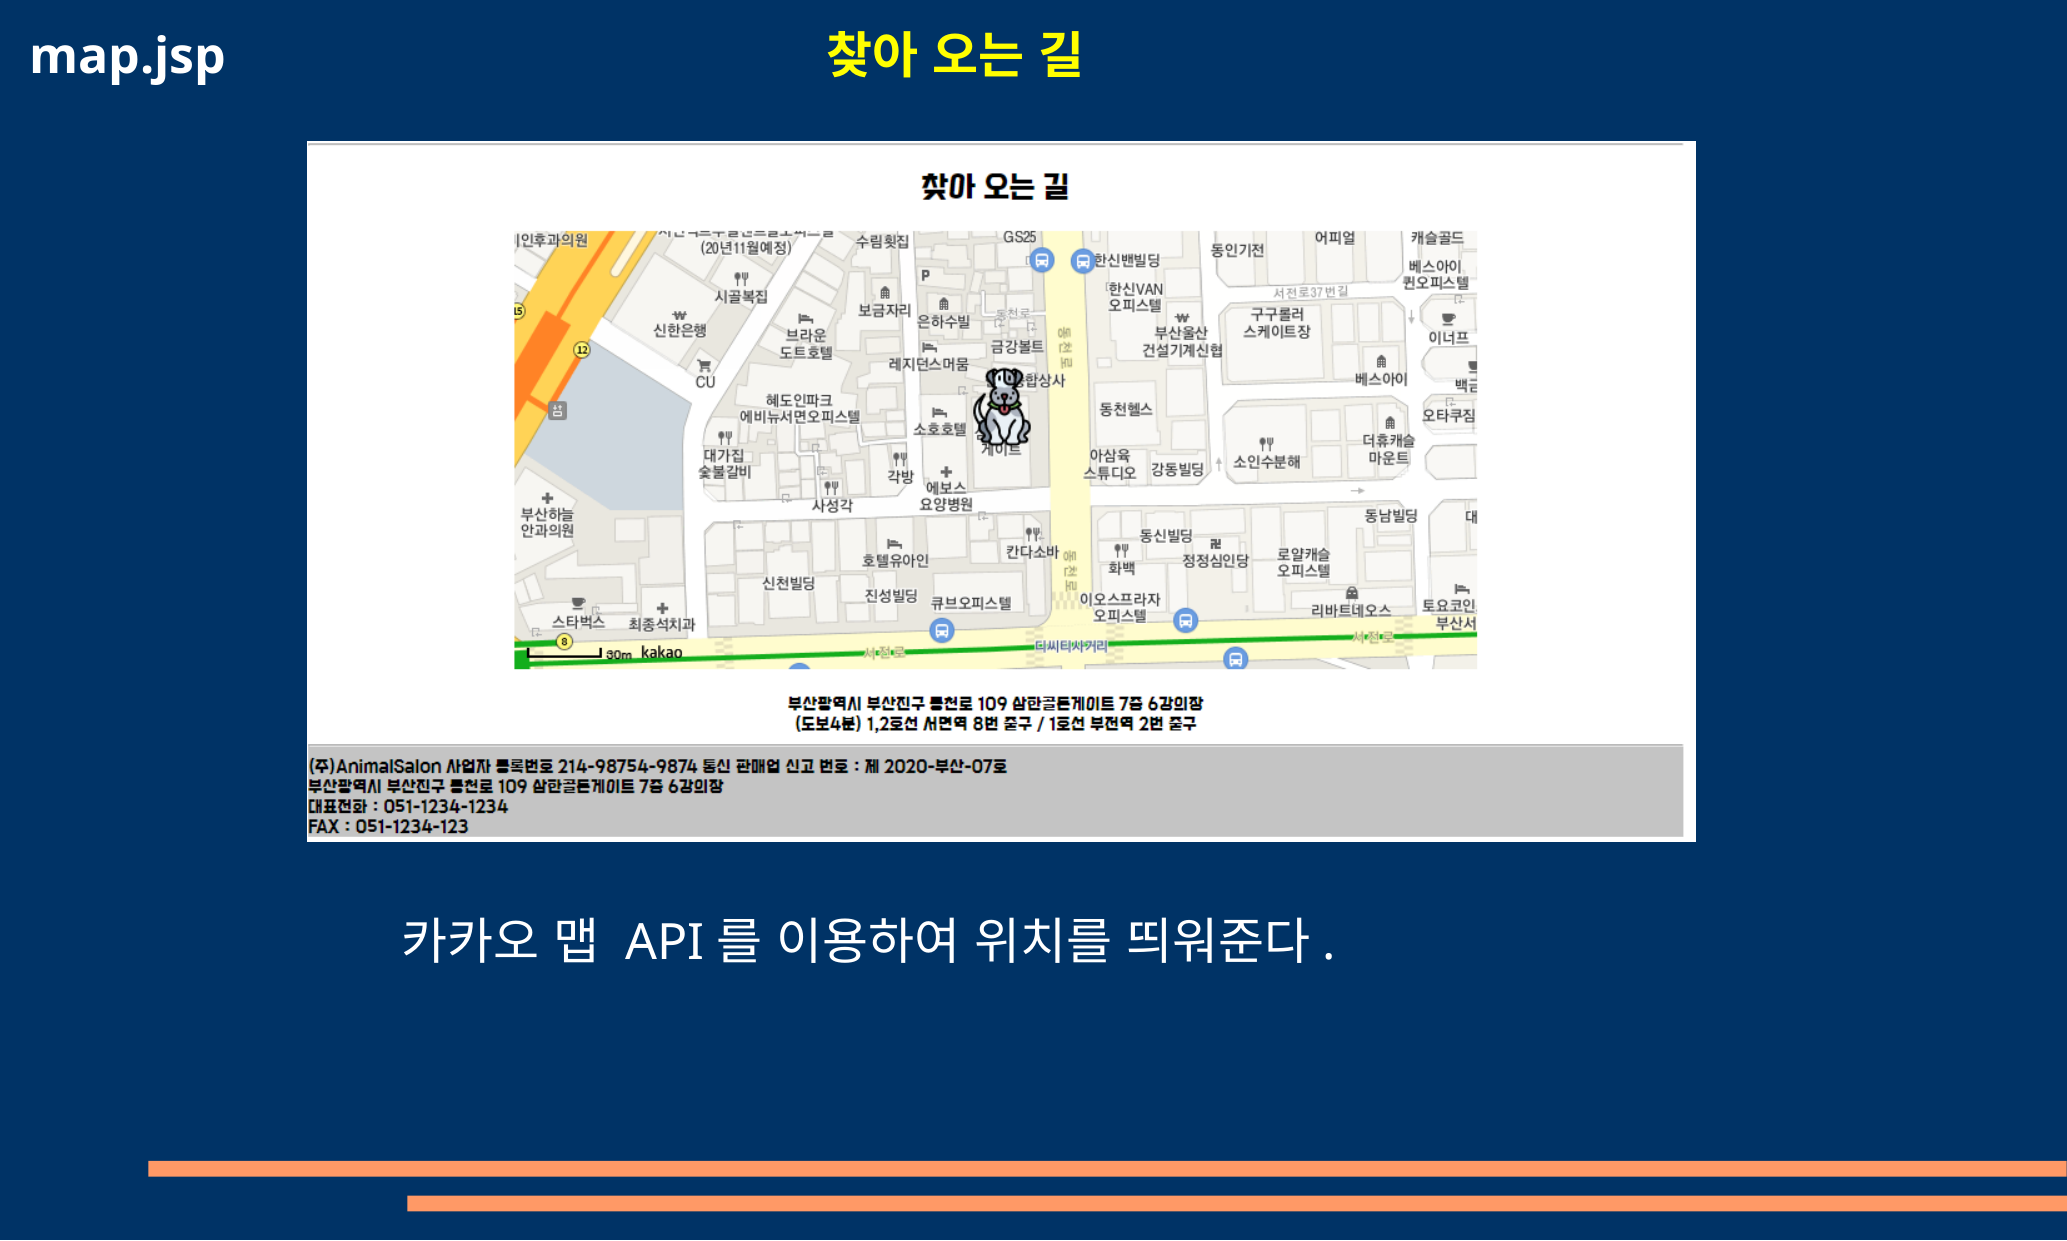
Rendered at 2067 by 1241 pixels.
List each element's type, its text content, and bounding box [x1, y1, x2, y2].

picture [306, 141, 1697, 842]
text_box map.jsp [29, 23, 384, 84]
text_box 카카오 맵 API를 이용하여 위치를 띄워준다. [401, 909, 1415, 970]
text_box 찾아 오는 길 [826, 23, 1347, 84]
